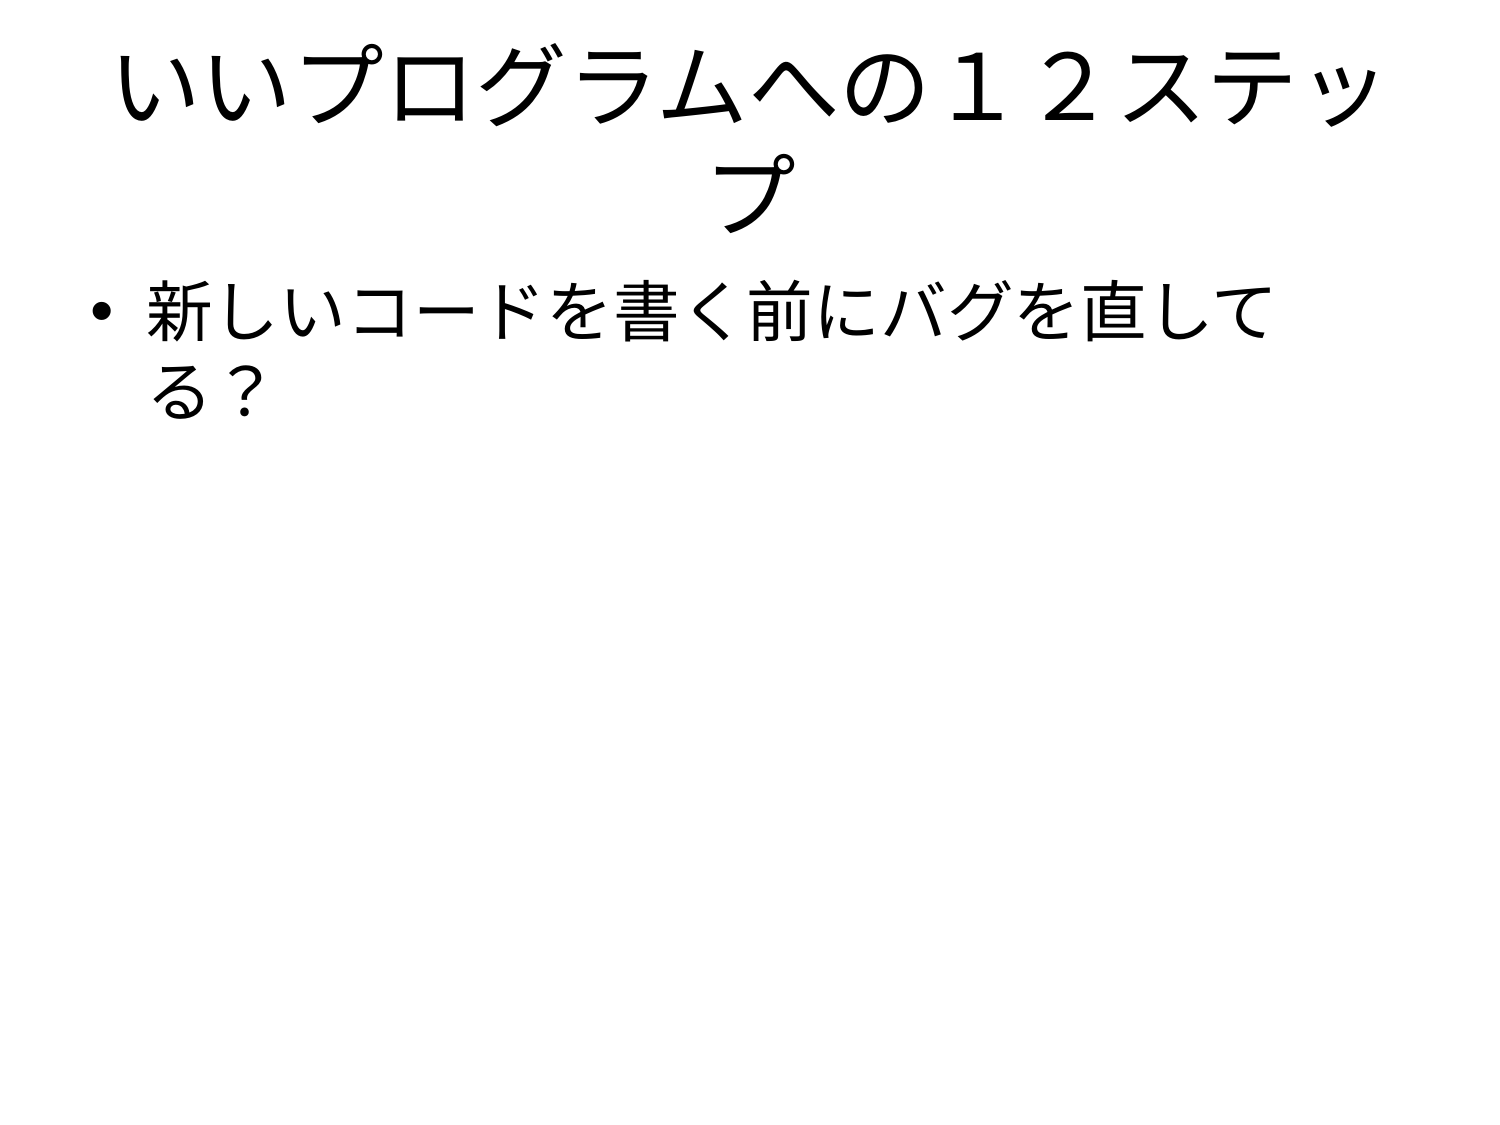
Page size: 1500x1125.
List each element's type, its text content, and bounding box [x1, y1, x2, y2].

title いいプログラムへの１２ステップ [75, 45, 1425, 233]
list 新しいコードを書く前にバグを直してる？ [75, 262, 1425, 1005]
